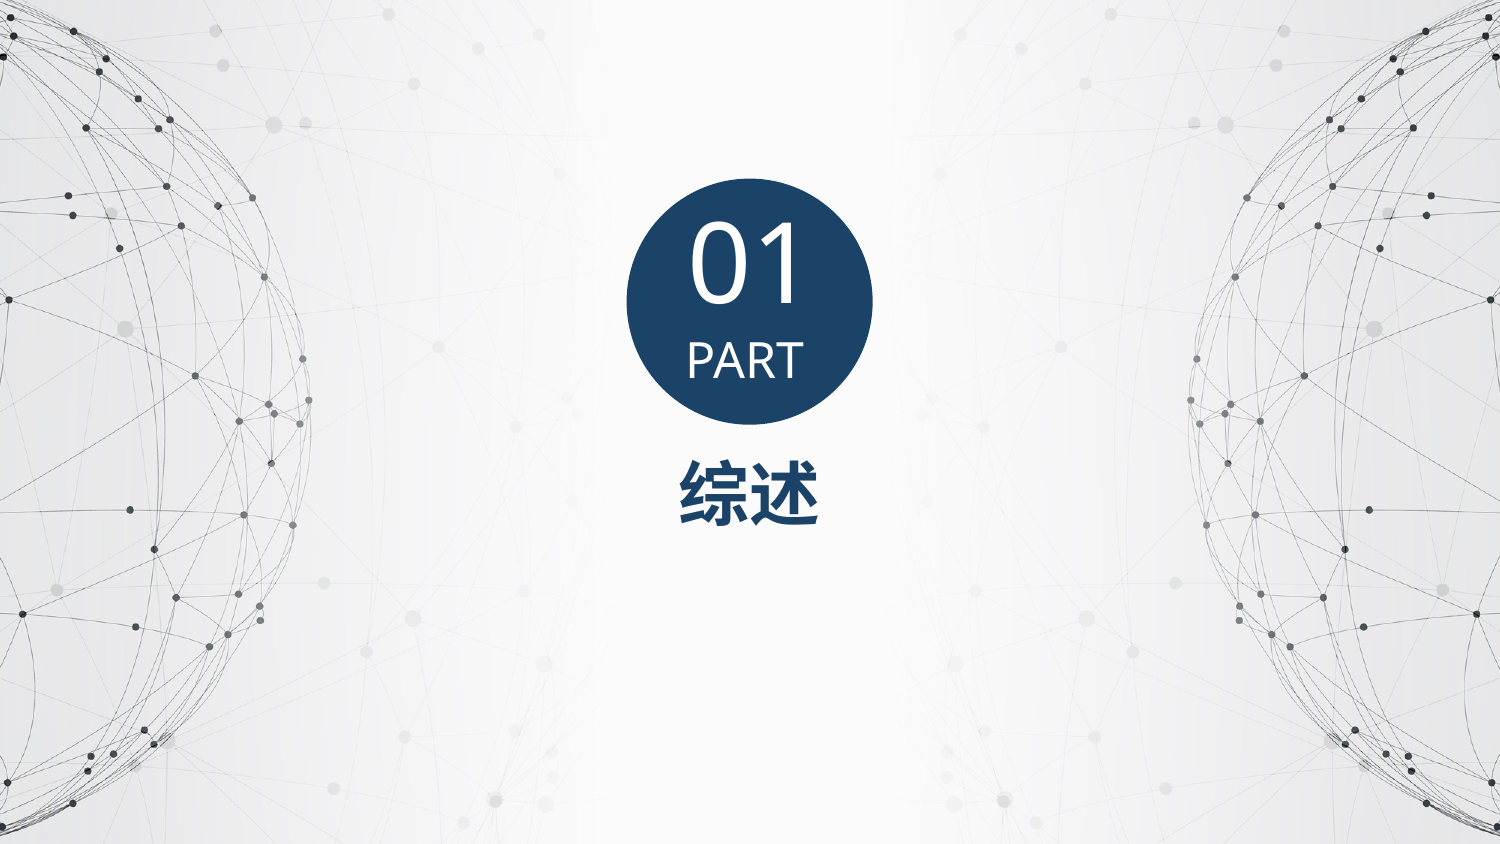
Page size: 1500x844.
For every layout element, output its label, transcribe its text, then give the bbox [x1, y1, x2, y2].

text_box 01 PART [609, 258, 894, 395]
text_box 综述 [407, 444, 1092, 541]
picture [0, 0, 1500, 844]
text_box [667, 395, 832, 426]
text_box [633, 177, 866, 258]
